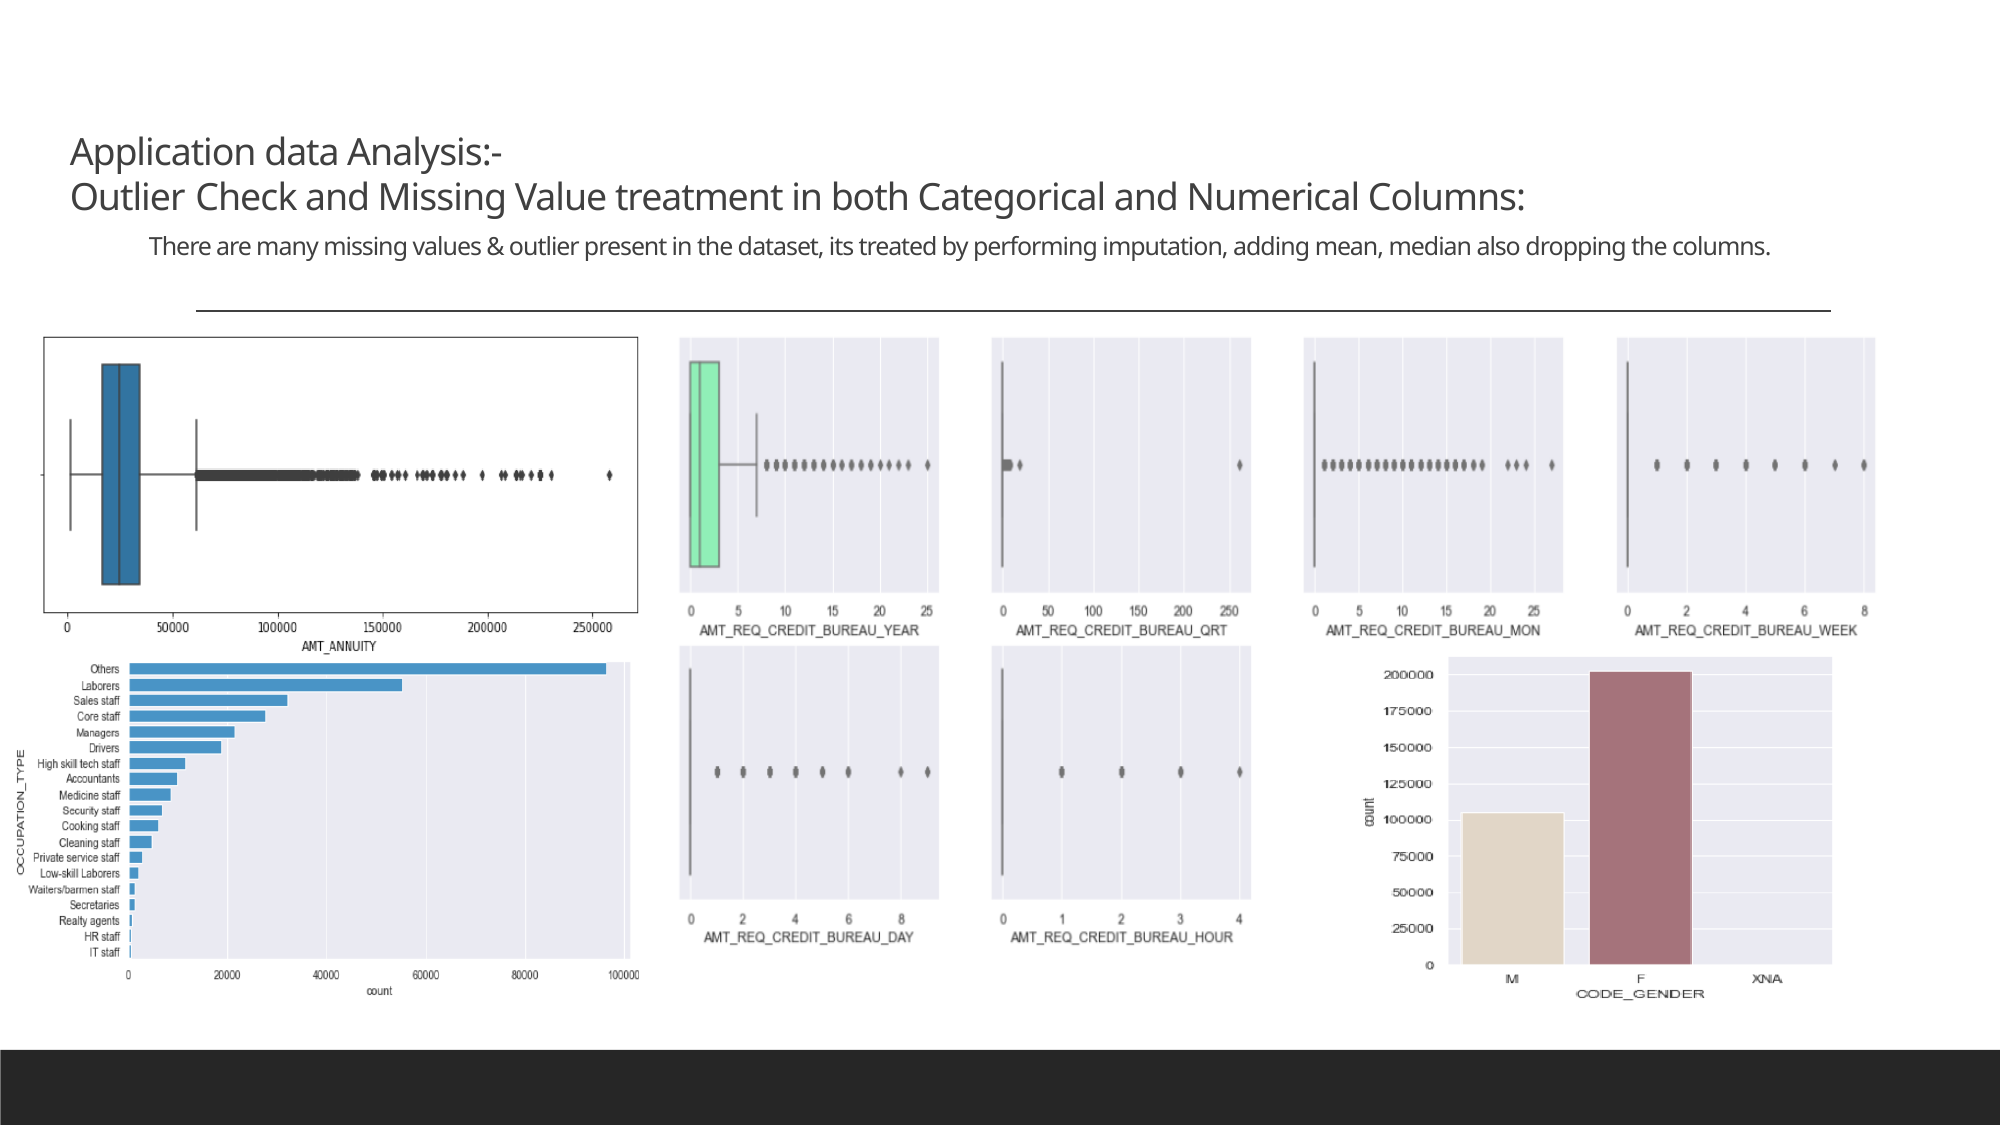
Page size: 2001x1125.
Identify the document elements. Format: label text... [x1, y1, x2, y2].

picture [6, 654, 640, 1005]
picture [671, 330, 1884, 1005]
text_box Application data Analysis:- Outlier Check and Missing Value treatment in both Categorical and Numerical Columns: There are many missing values & outlier present in the dataset, its treated by performing imputation, adding mean, median also dropping the columns. [54, 120, 1898, 271]
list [39, 330, 640, 652]
